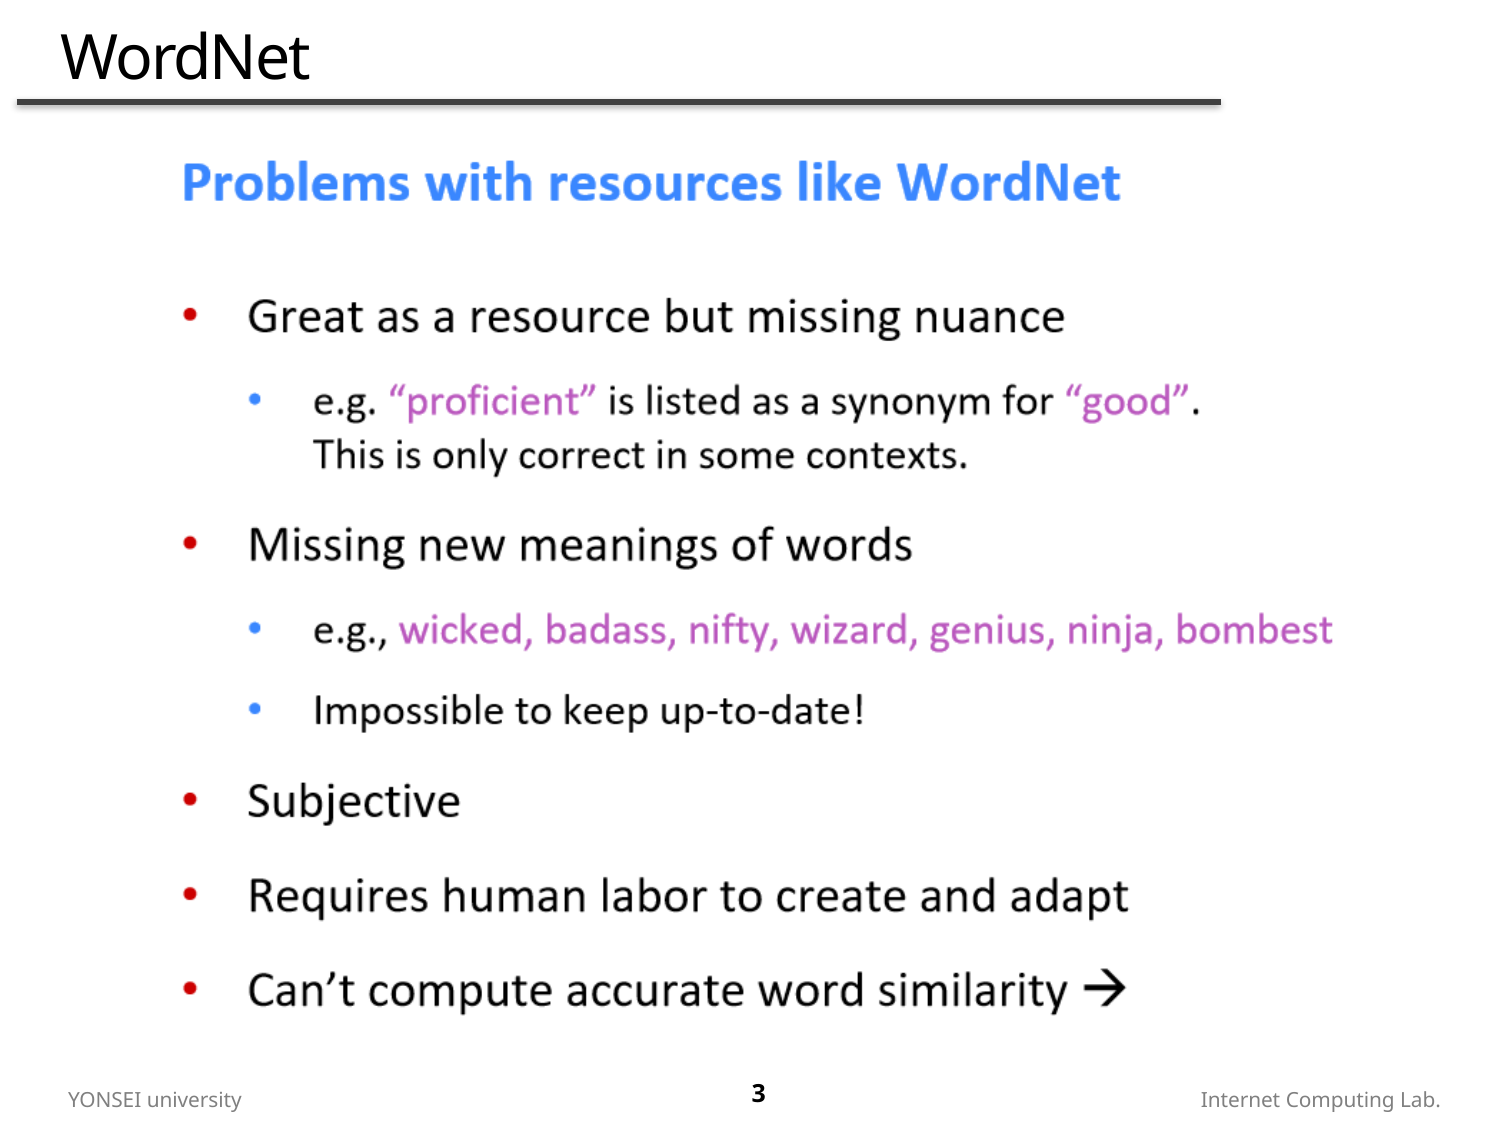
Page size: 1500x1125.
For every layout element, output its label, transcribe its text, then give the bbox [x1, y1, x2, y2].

picture [149, 148, 1351, 1036]
slide_number 3 [714, 1064, 804, 1125]
title WordNet [45, 19, 1464, 90]
